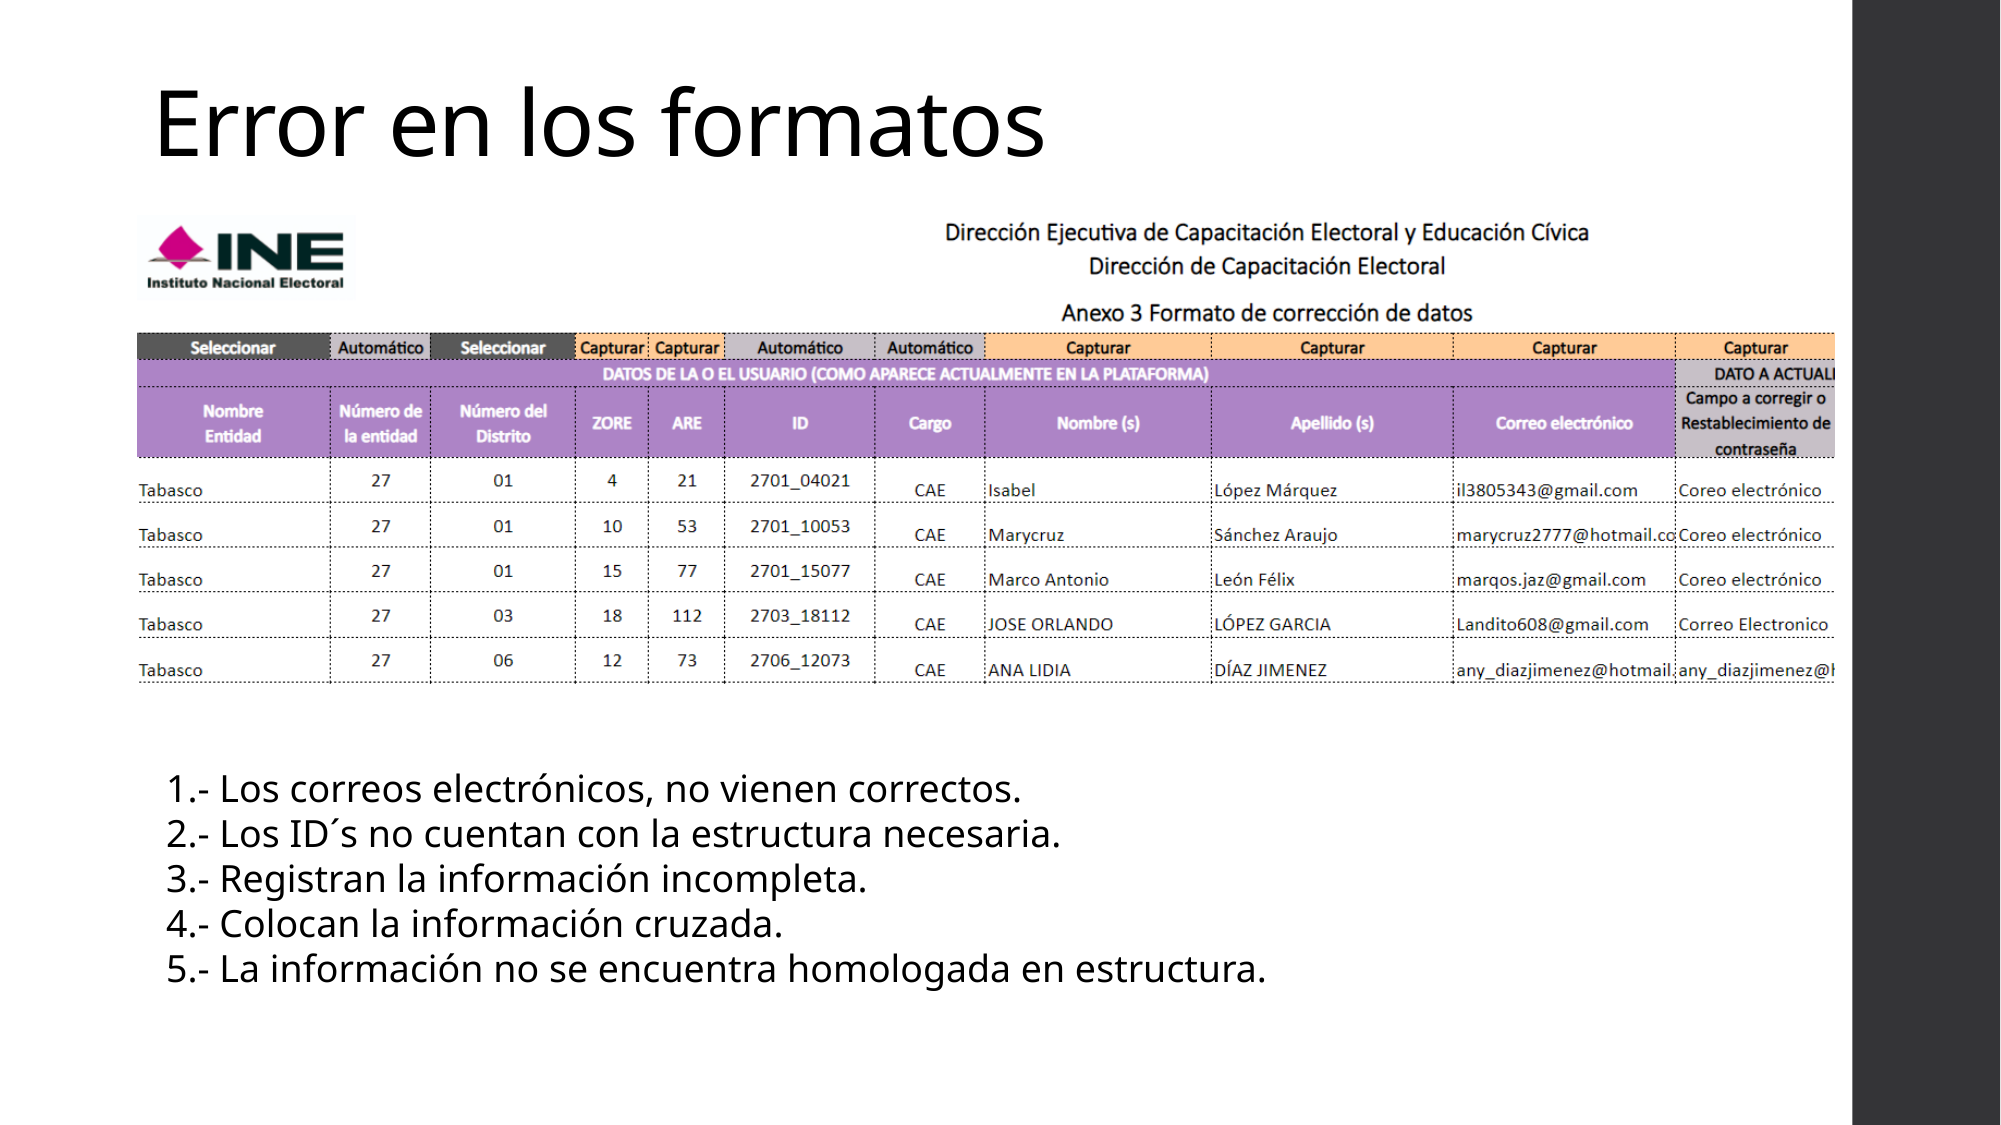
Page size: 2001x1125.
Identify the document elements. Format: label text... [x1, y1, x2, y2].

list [137, 215, 1835, 687]
text_box 1.- Los correos electrónicos, no vienen correctos. 2.- Los ID´s no cuentan con la estructura necesaria. 3.- Registran la información incompleta. 4.- Colocan la información cruzada. 5.- La información no se encuentra homologada en estructura. [151, 757, 1350, 998]
title Error en los formatos [137, 42, 1731, 184]
